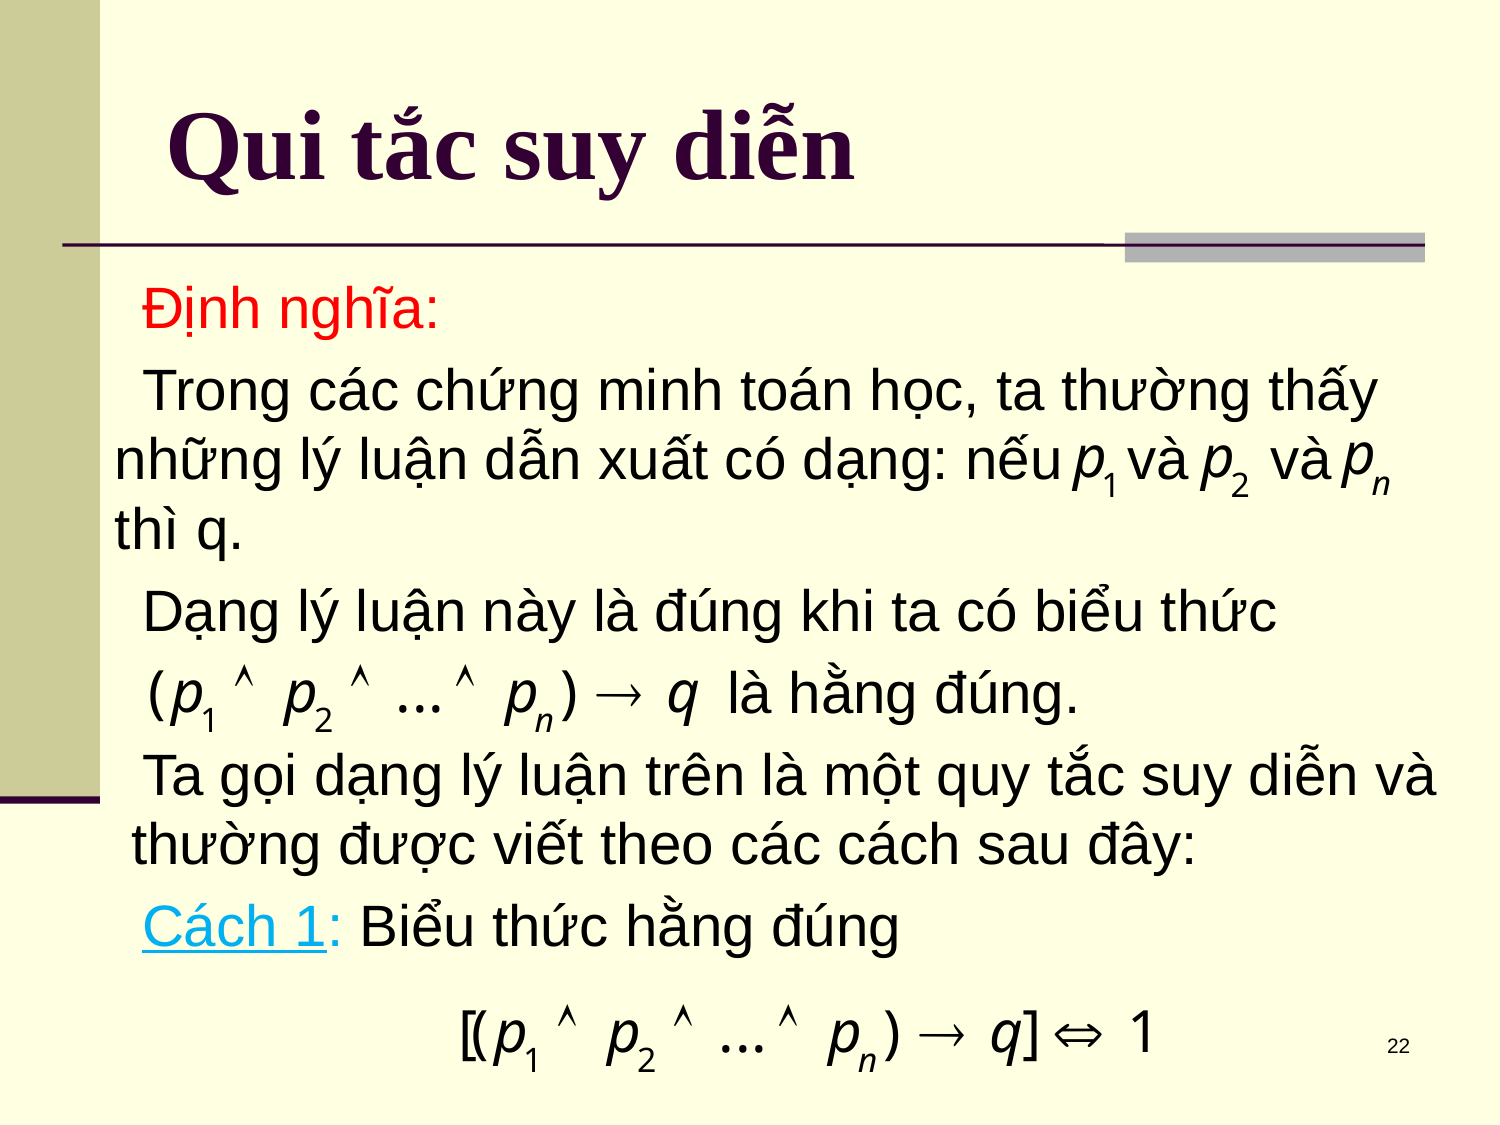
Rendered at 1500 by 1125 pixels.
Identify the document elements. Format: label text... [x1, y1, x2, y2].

list Định nghĩa: Trong các chứng minh toán học, ta thường thấy những lý luận dẫn xuất có dạng: nếu và và thì q. Dạng lý luận này là đúng khi ta có biểu thức là hằng đúng. Ta gọi dạng lý luận trên là một quy tắc suy diễn và thường được viết theo các cách sau đây: Cách 1: Biểu thức hằng đúng [99, 262, 1463, 1076]
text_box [149, 653, 701, 738]
title Qui tắc suy diễn [149, 45, 1426, 234]
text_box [1197, 418, 1253, 503]
slide_number 22 [1112, 1024, 1426, 1101]
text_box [1069, 418, 1121, 503]
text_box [1339, 416, 1399, 501]
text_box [460, 993, 1157, 1078]
